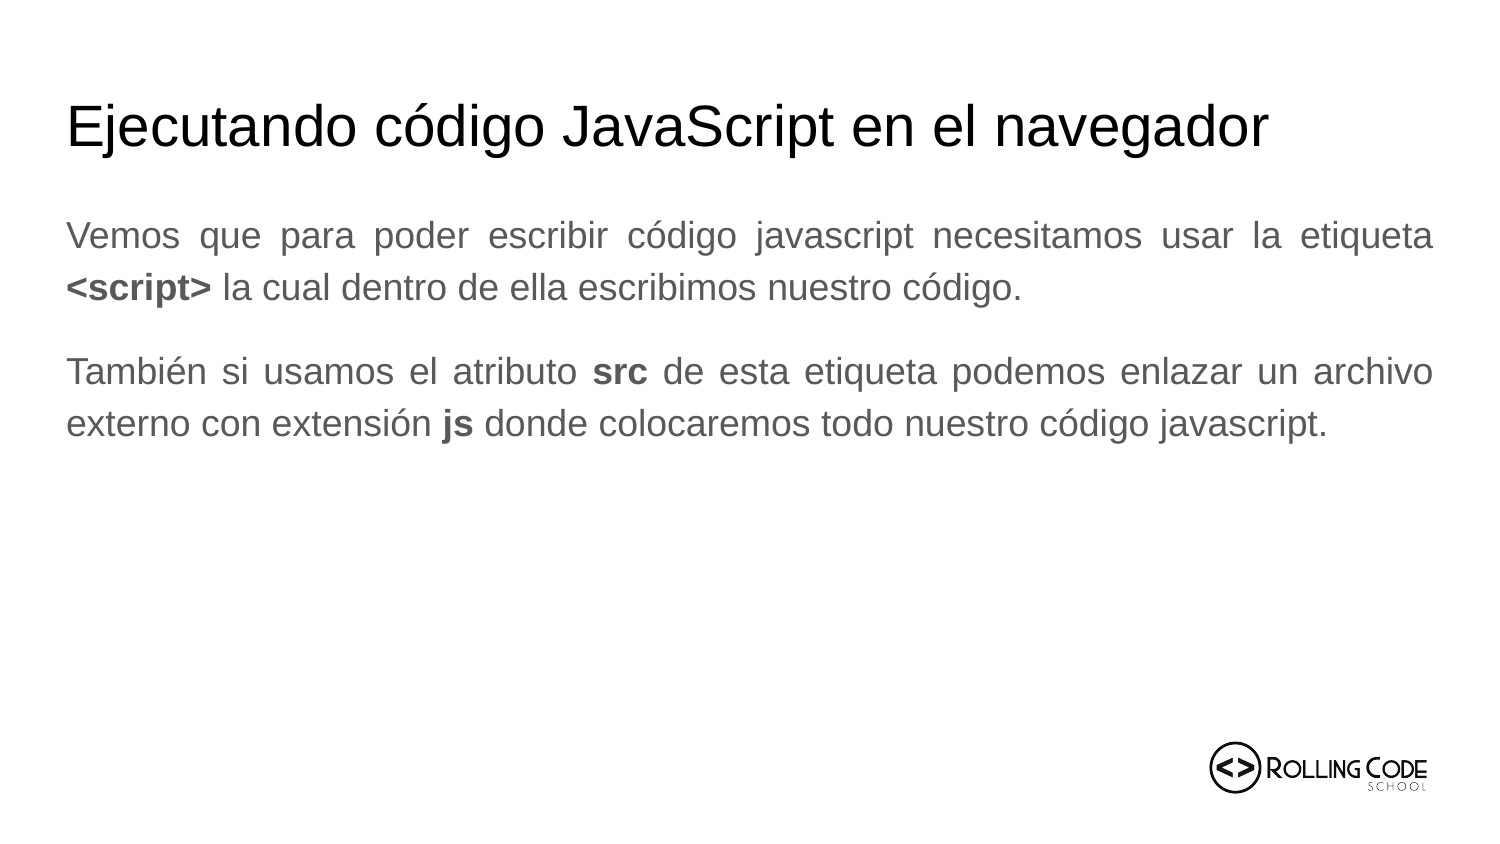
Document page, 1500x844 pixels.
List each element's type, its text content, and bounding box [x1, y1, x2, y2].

list Vemos que para poder escribir código javascript necesitamos usar la etiqueta <script> la cual dentro de ella escribimos nuestro código. También si usamos el atributo src de esta etiqueta podemos enlazar un archivo externo con extensión js donde colocaremos todo nuestro código javascript. [51, 189, 1449, 750]
picture [1187, 734, 1450, 801]
title Ejecutando código JavaScript en el navegador [51, 72, 1449, 167]
